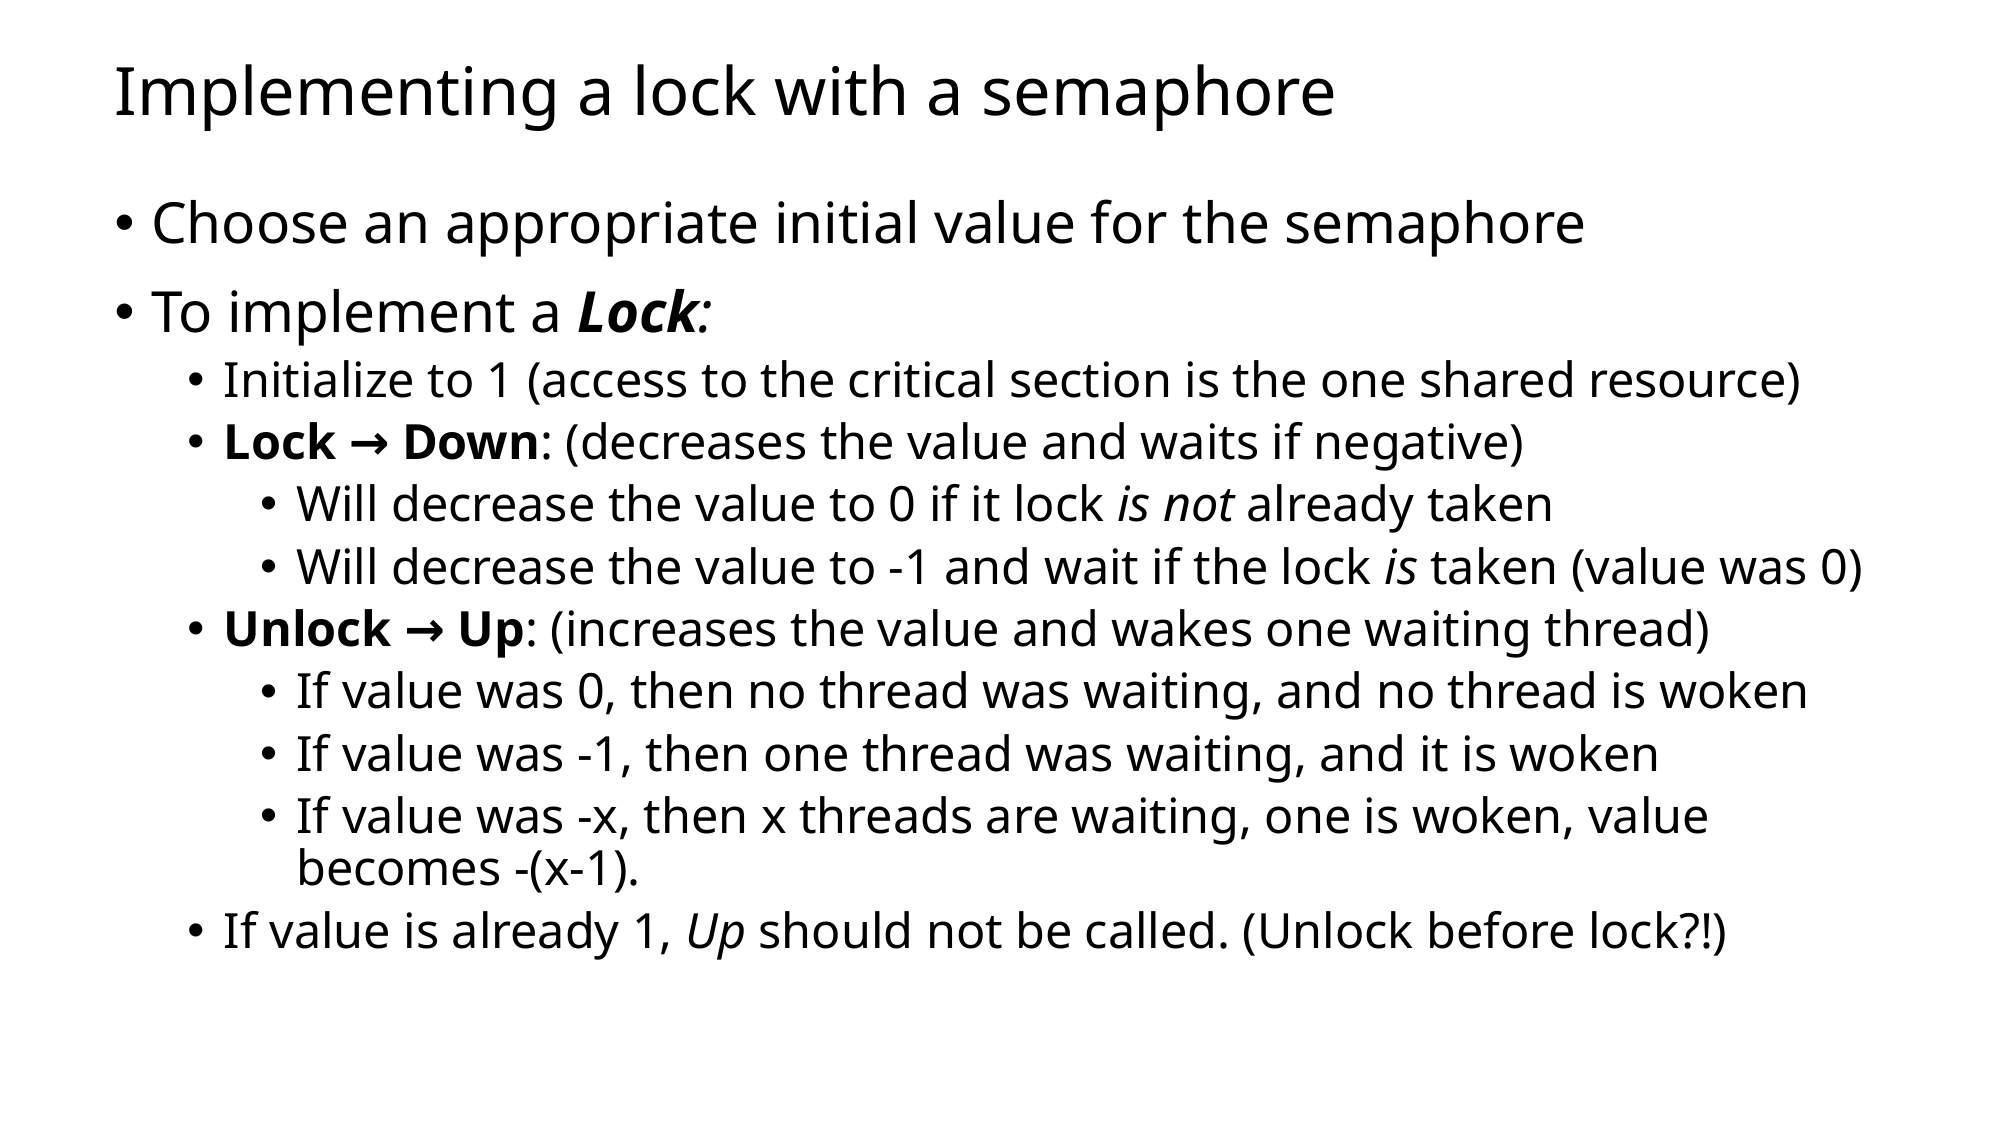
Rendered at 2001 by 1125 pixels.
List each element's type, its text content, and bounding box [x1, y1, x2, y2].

list Choose an appropriate initial value for the semaphore To implement a Lock: Initialize to 1 (access to the critical section is the one shared resource) Lock → Down: (decreases the value and waits if negative) Will decrease the value to 0 if it lock is not already taken Will decrease the value to -1 and wait if the lock is taken (value was 0) Unlock → Up: (increases the value and wakes one waiting thread) If value was 0, then no thread was waiting, and no thread is woken If value was -1, then one thread was waiting, and it is woken If value was -x, then x threads are waiting, one is woken, value becomes -(x-1). If value is already 1, Up should not be called. (Unlock before lock?!) [99, 187, 1900, 1013]
title Implementing a lock with a semaphore [99, 37, 1900, 150]
